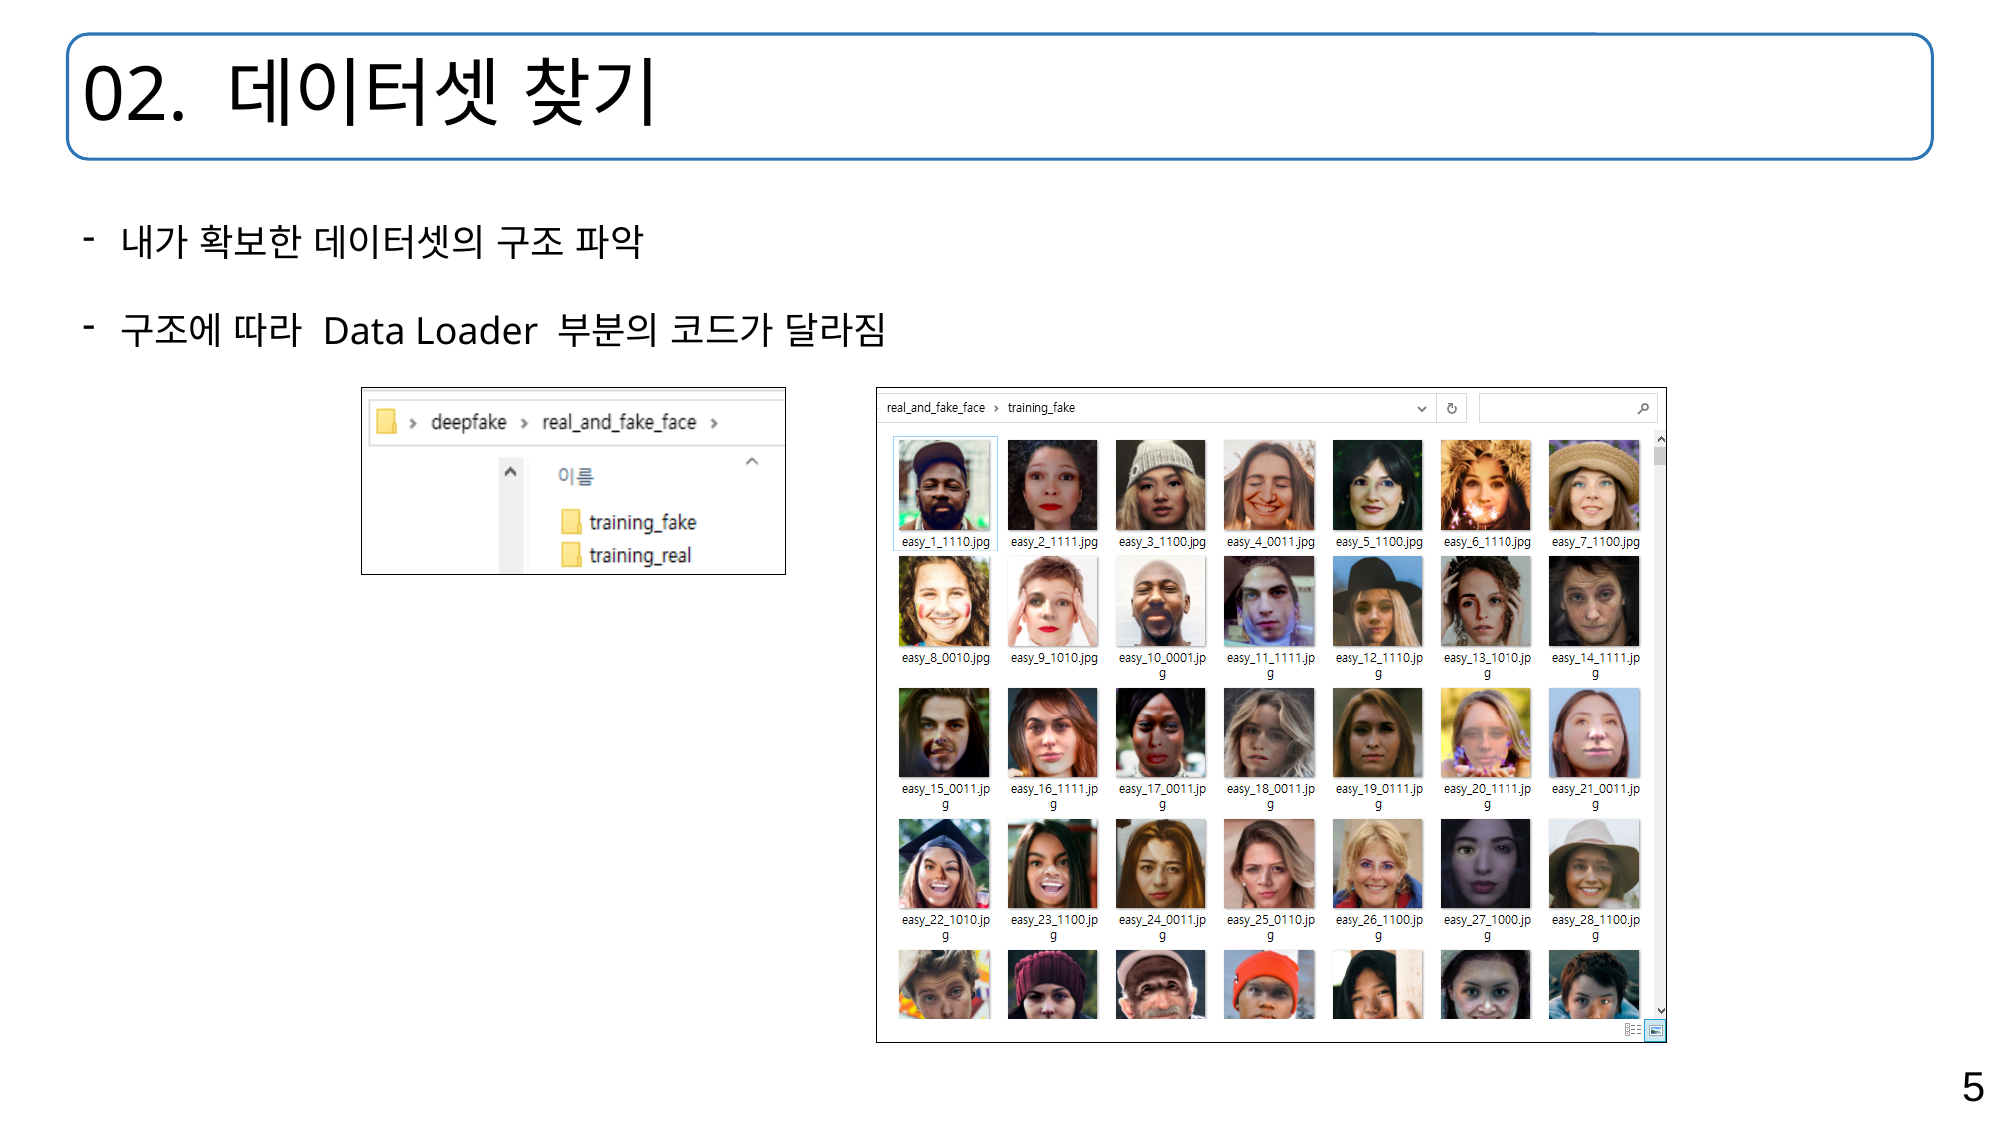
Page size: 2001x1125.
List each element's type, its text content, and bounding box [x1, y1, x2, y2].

list 내가 확보한 데이터셋의 구조 파악 구조에 따라 Data Loader 부분의 코드가 달라짐 [67, 189, 1933, 1019]
picture [361, 387, 786, 575]
title 02. 데이터셋 찾기 [67, 34, 1933, 160]
picture [876, 387, 1667, 1043]
